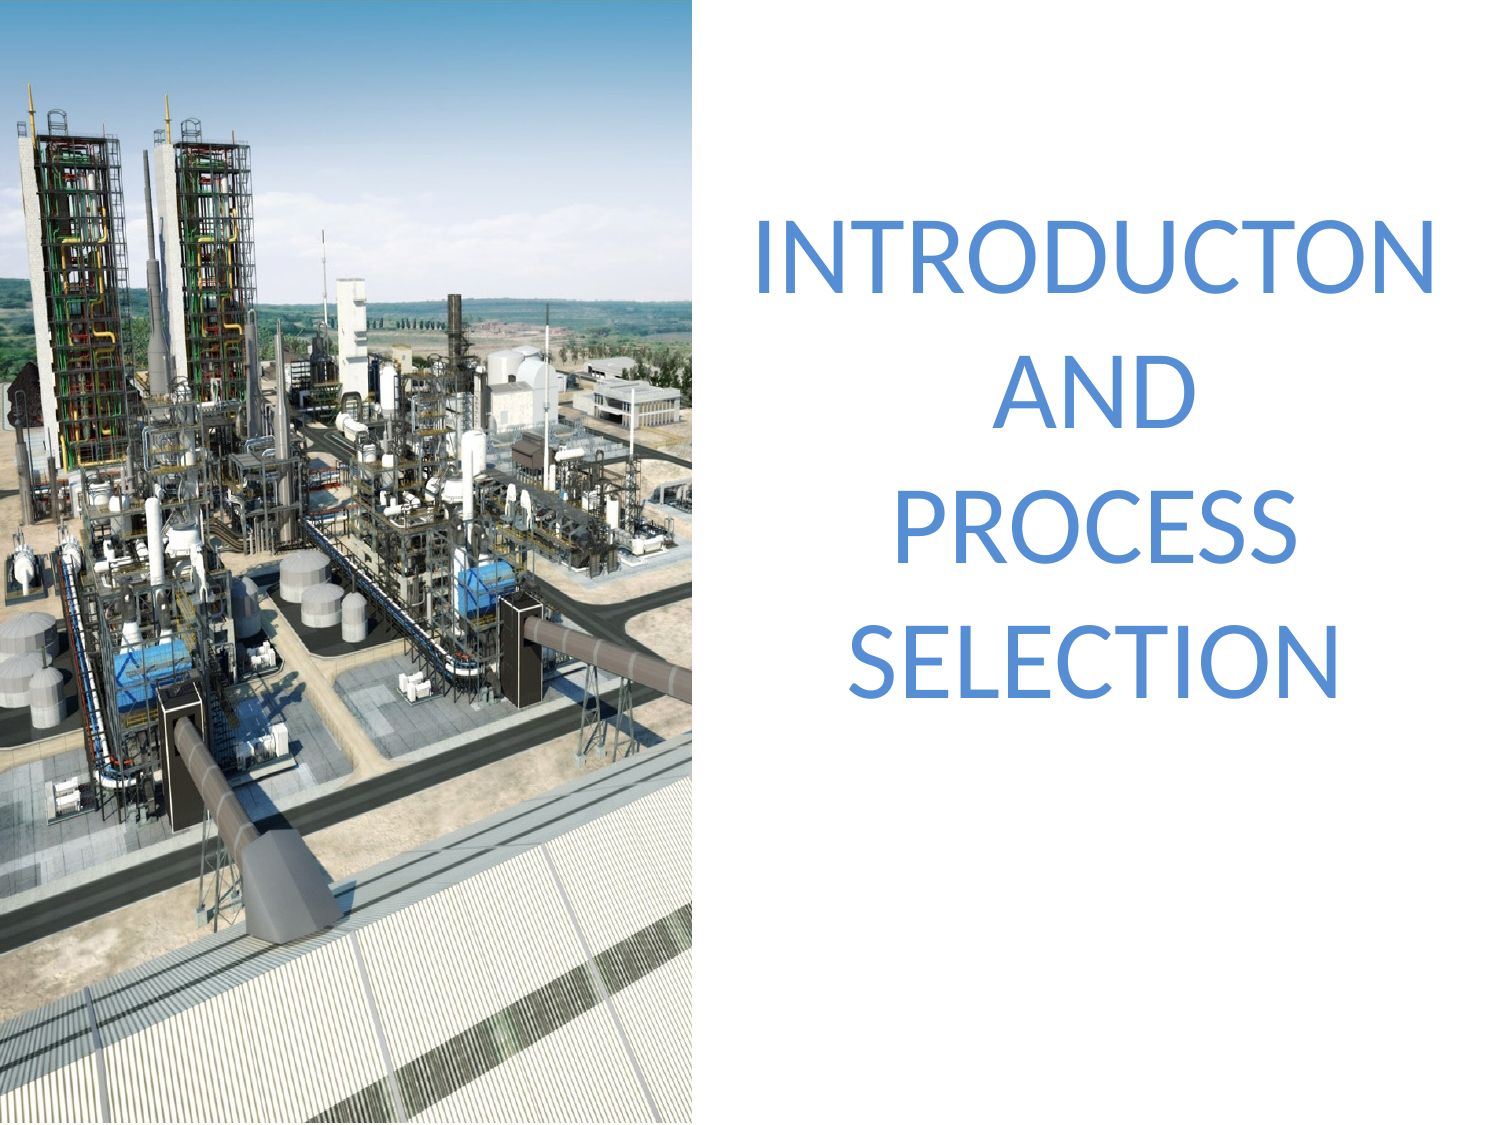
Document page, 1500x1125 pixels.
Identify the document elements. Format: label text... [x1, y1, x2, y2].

title INTRODUCTON AND PROCESS SELECTION [696, 152, 1500, 750]
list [0, 0, 692, 1125]
